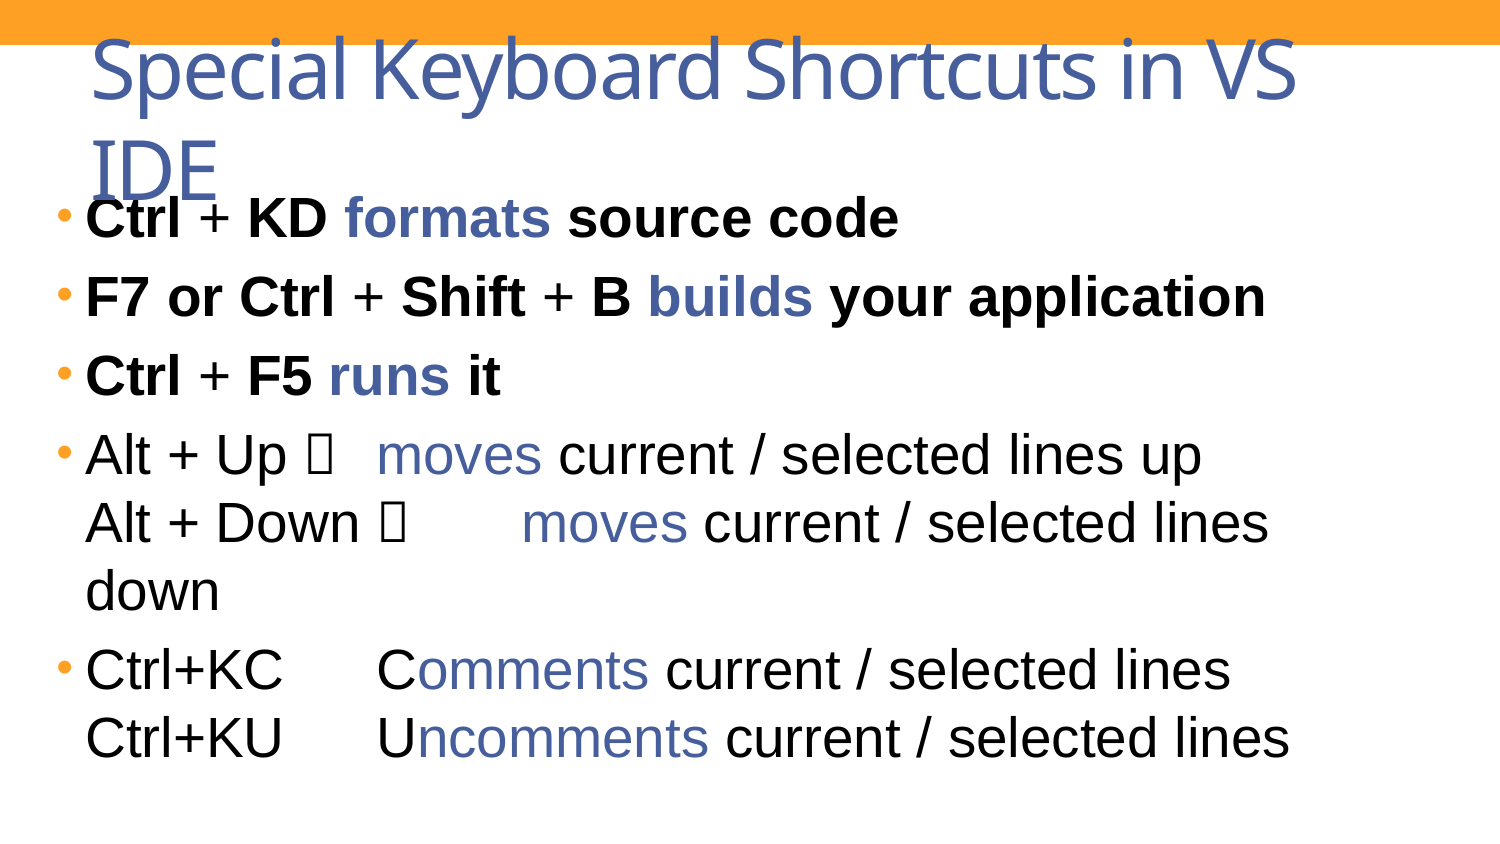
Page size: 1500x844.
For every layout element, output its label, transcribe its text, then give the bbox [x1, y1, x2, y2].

title Special Keyboard Shortcuts in VS IDE [75, 55, 1425, 178]
list Ctrl + KD formats source code F7 or Ctrl + Shift + B builds your application Ctrl + F5 runs it Alt + Up  moves current / selected lines up Alt + Down  moves current / selected lines down Ctrl+KC Comments current / selected lines Ctrl+KU Uncomments current / selected lines [41, 173, 1436, 780]
